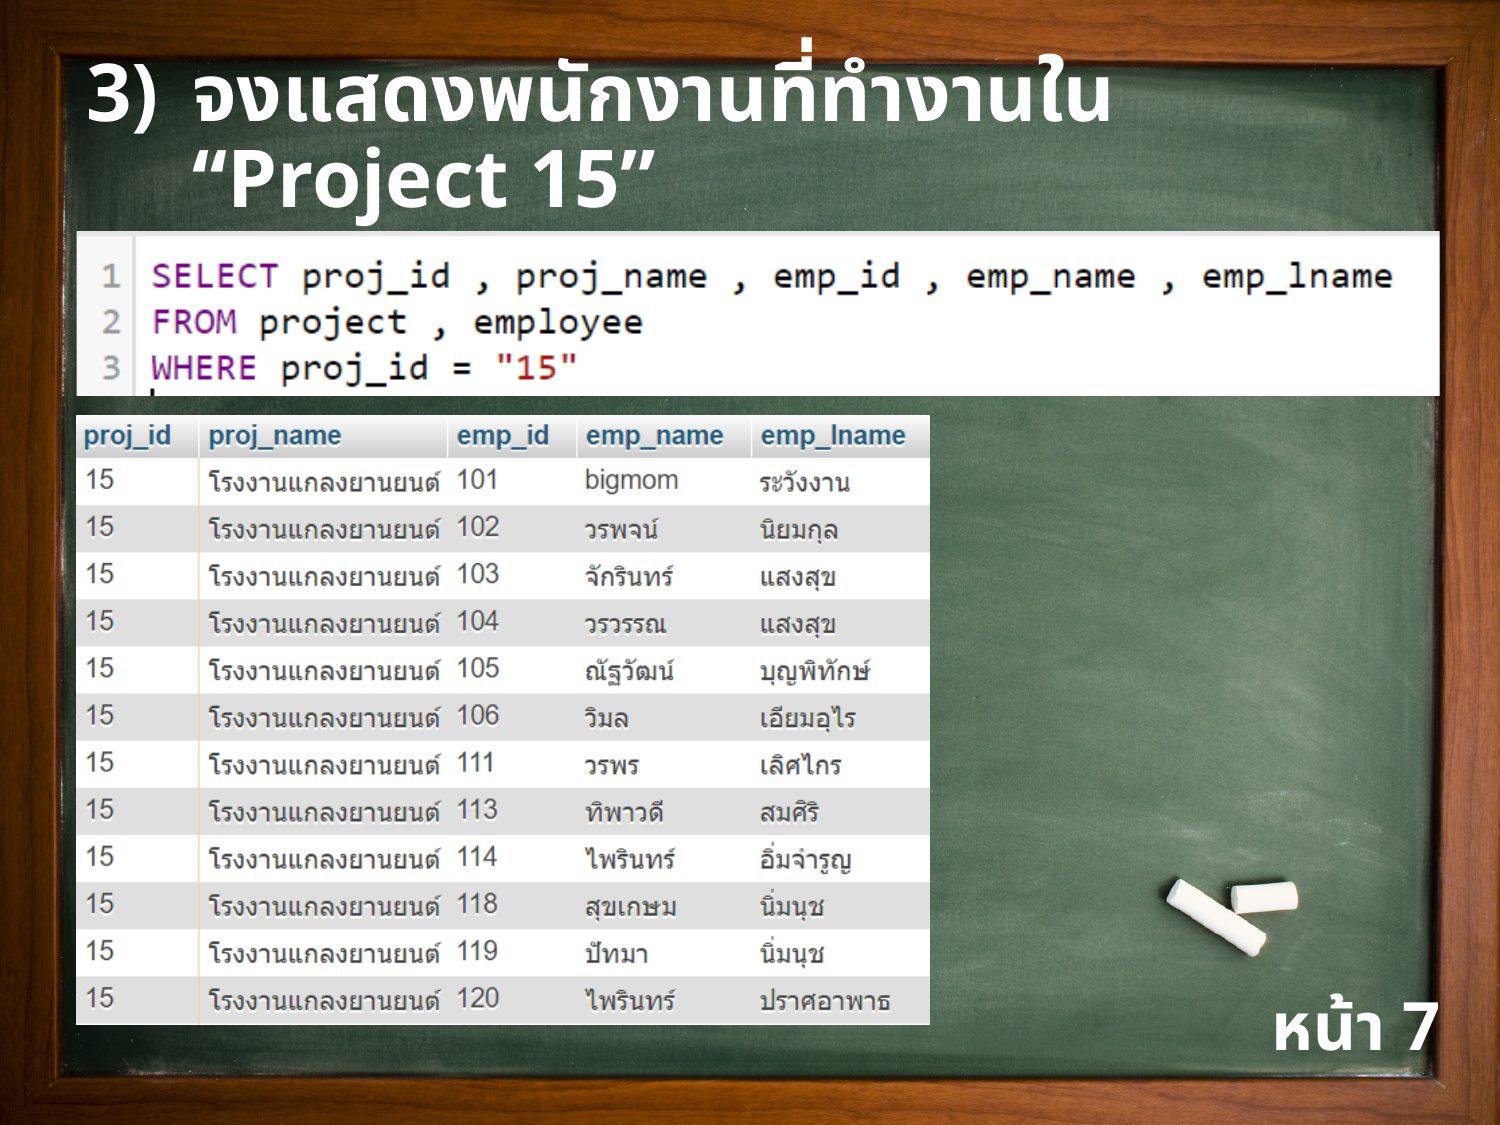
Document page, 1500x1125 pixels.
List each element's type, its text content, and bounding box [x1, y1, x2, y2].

text_box จงแสดงพนักงานที่ทำงานใน “Project 15” [71, 44, 1422, 232]
picture [0, 0, 1500, 1125]
text_box หน้า 7 [1256, 976, 1456, 1071]
